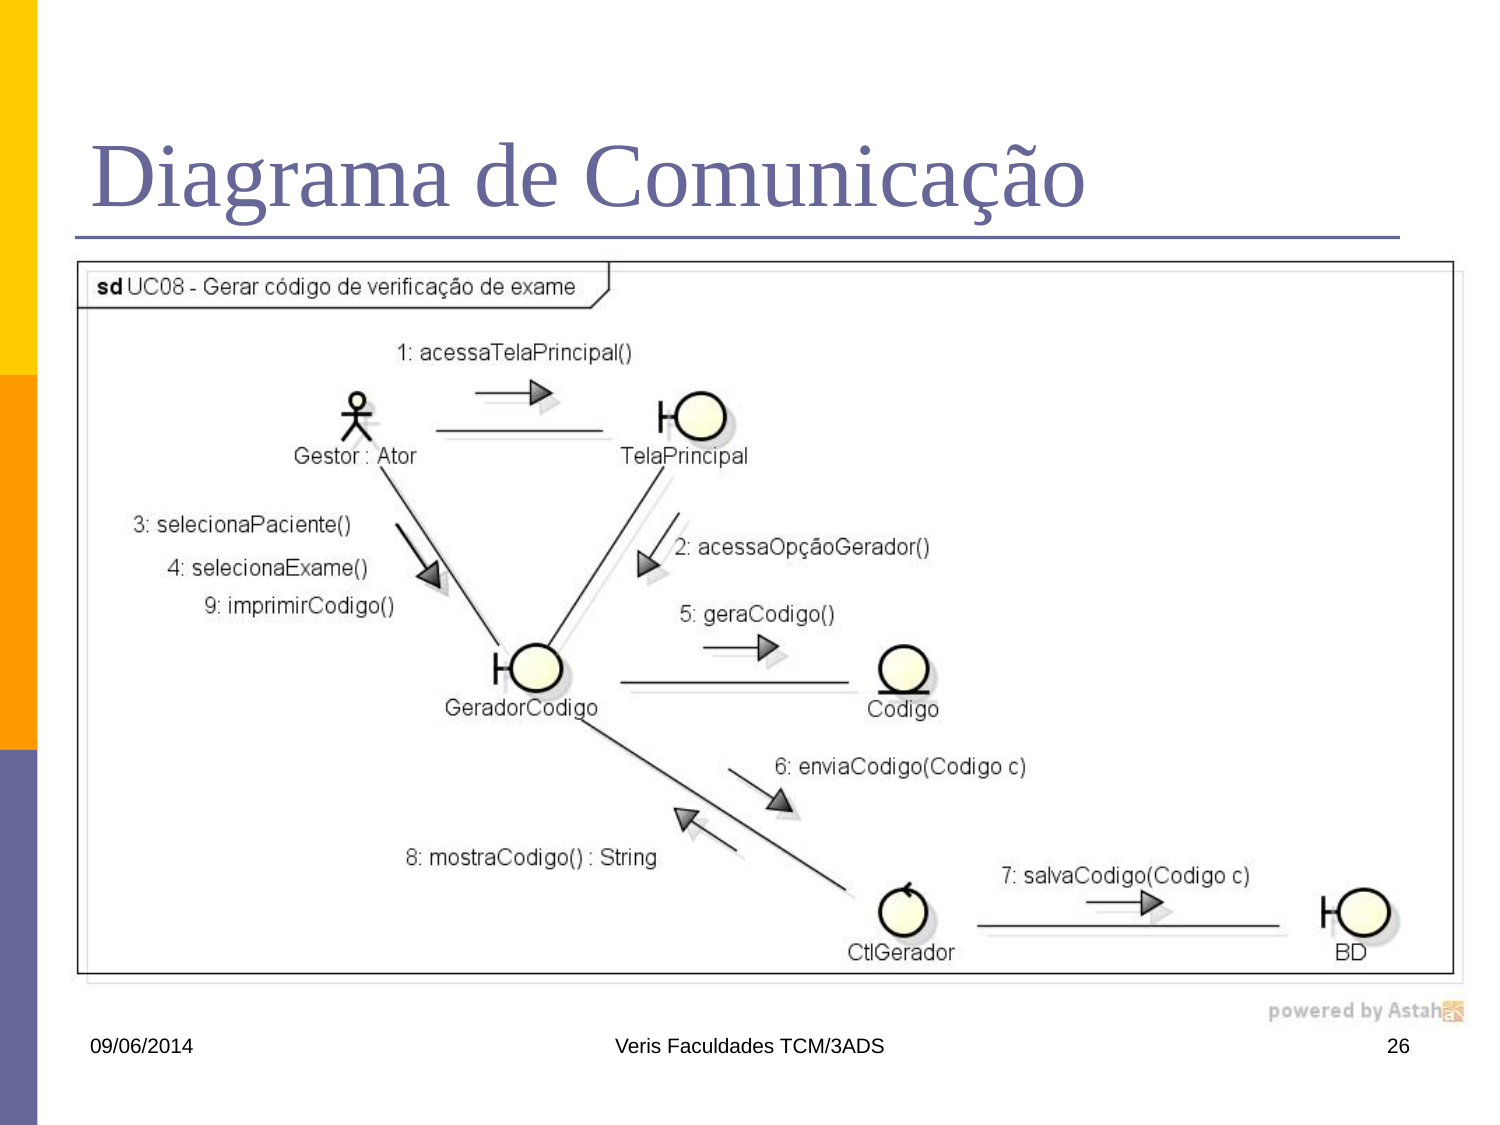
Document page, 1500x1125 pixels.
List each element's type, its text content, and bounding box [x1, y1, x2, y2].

picture [58, 243, 1471, 1030]
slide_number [74, 1037, 426, 1101]
title Diagrama de Comunicação [74, 45, 1426, 233]
slide_number 26 [1074, 1037, 1426, 1101]
footer Veris Faculdades TCM/3ADS [512, 1037, 988, 1101]
